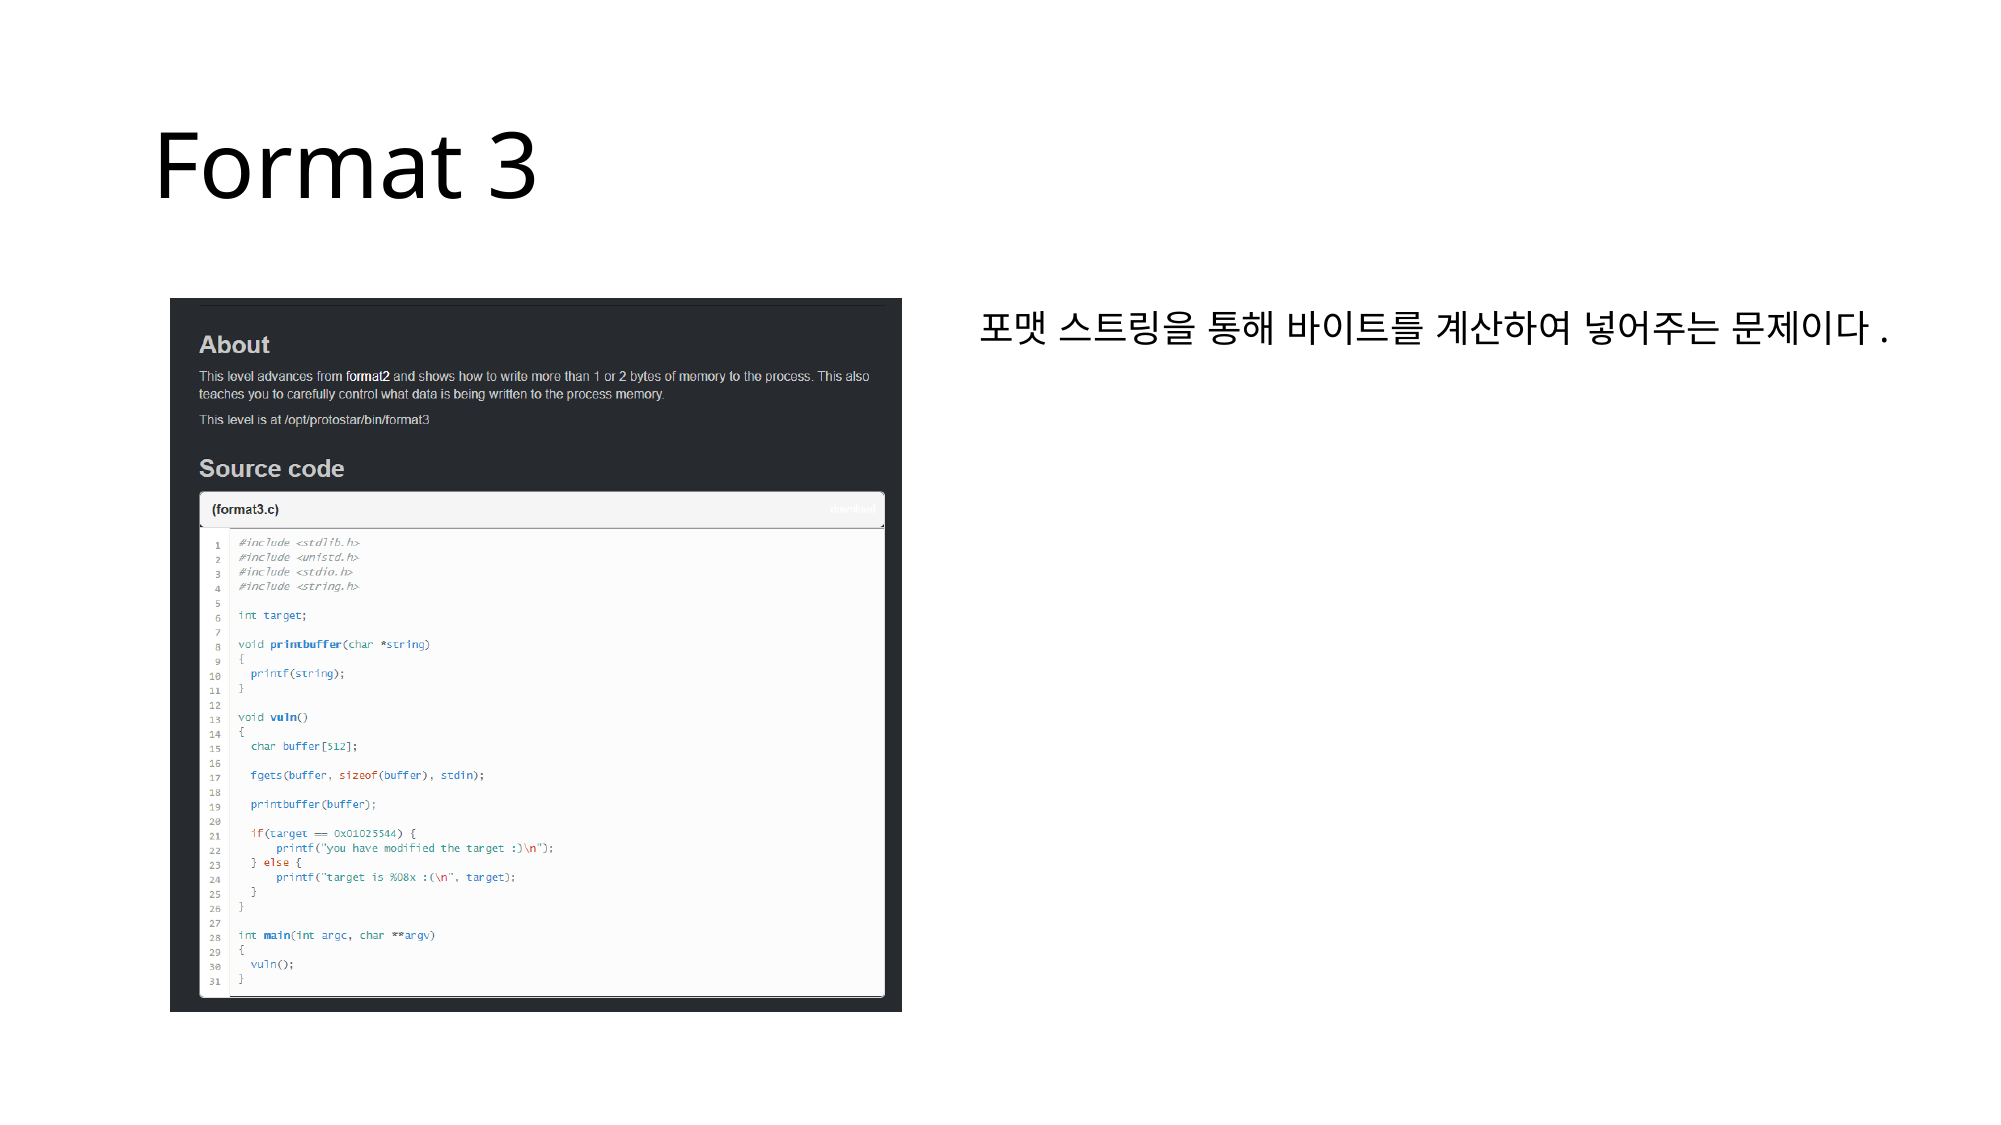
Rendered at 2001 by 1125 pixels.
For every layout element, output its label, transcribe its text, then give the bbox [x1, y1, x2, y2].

title Format 3 [137, 59, 1863, 278]
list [170, 298, 902, 1012]
text_box 포맷 스트링을 통해 바이트를 계산하여 넣어주는 문제이다. [964, 298, 1905, 358]
